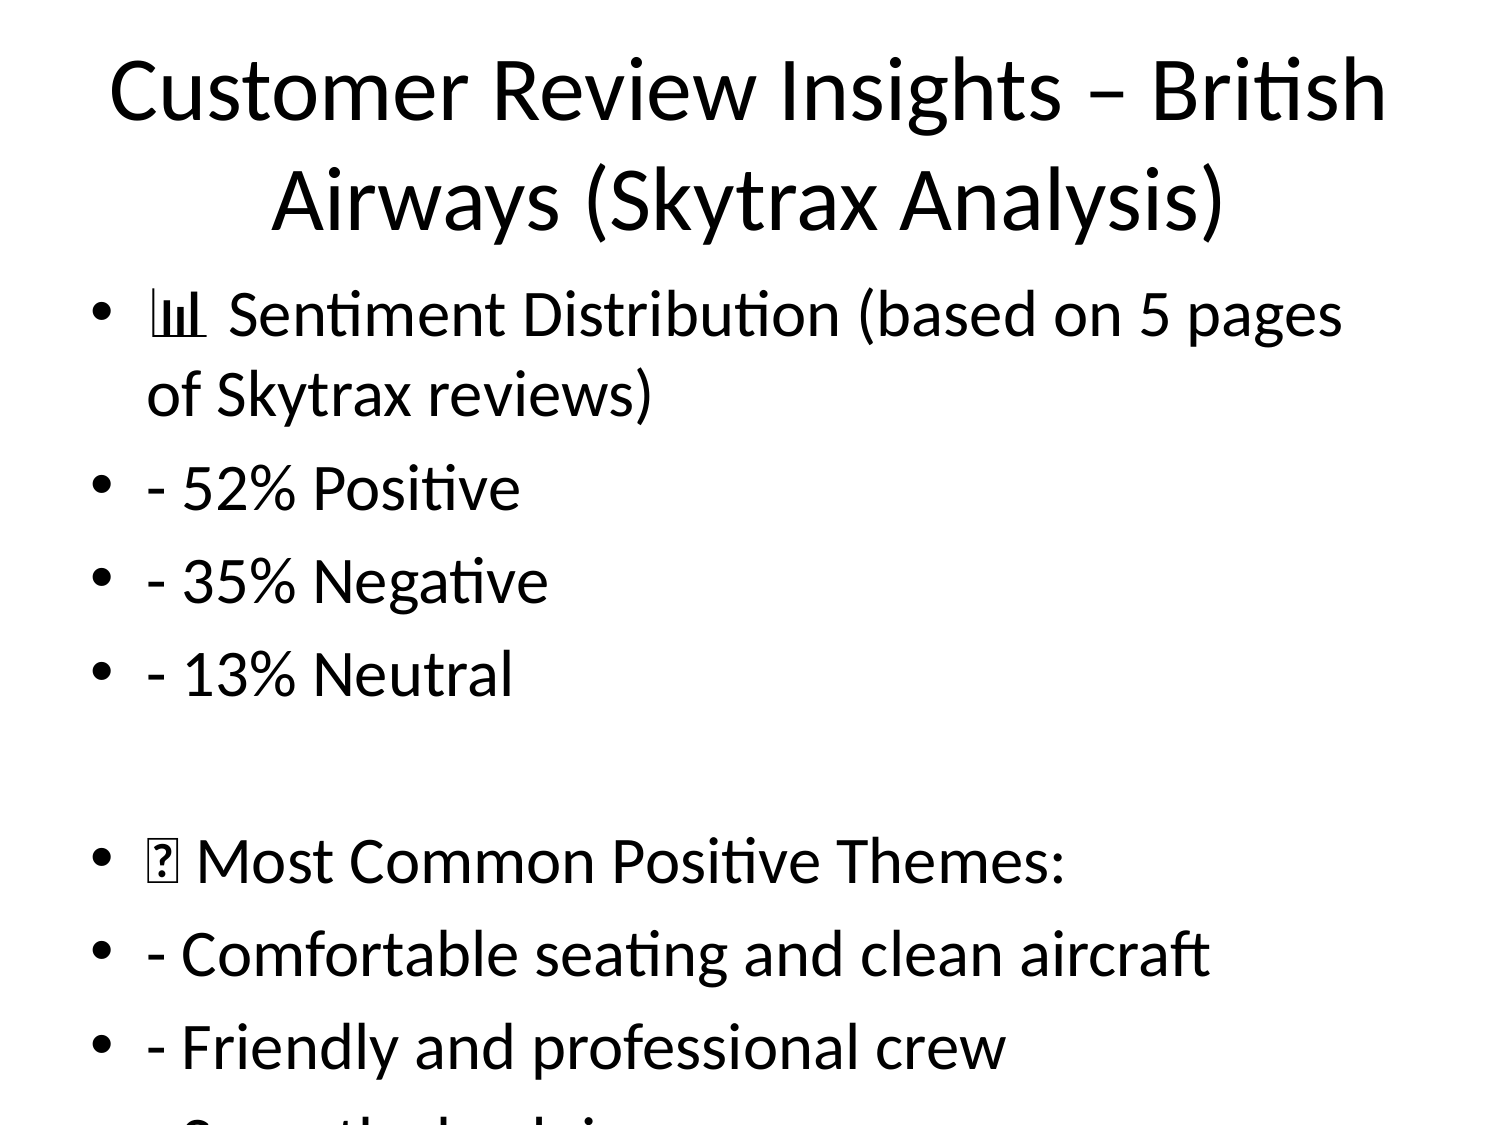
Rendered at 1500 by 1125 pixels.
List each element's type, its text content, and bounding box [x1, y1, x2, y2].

title Customer Review Insights – British Airways (Skytrax Analysis) [75, 45, 1425, 233]
list 📊 Sentiment Distribution (based on 5 pages of Skytrax reviews) - 52% Positive - 35% Negative - 13% Neutral 💬 Most Common Positive Themes: - Comfortable seating and clean aircraft - Friendly and professional crew - Smooth check-in process ⚠️ Most Frequent Complaints: - Flight delays and last-minute cancellations - Lost or delayed luggage - Inconsistent in-flight service quality ☁️ Word Cloud Key Terms: flight, service, staff, delayed, seat, luggage, experience 📌 Key Takeaway: Focus on operational efficiency and baggage handling to reduce customer complaints and improve loyalty. [75, 262, 1425, 1005]
